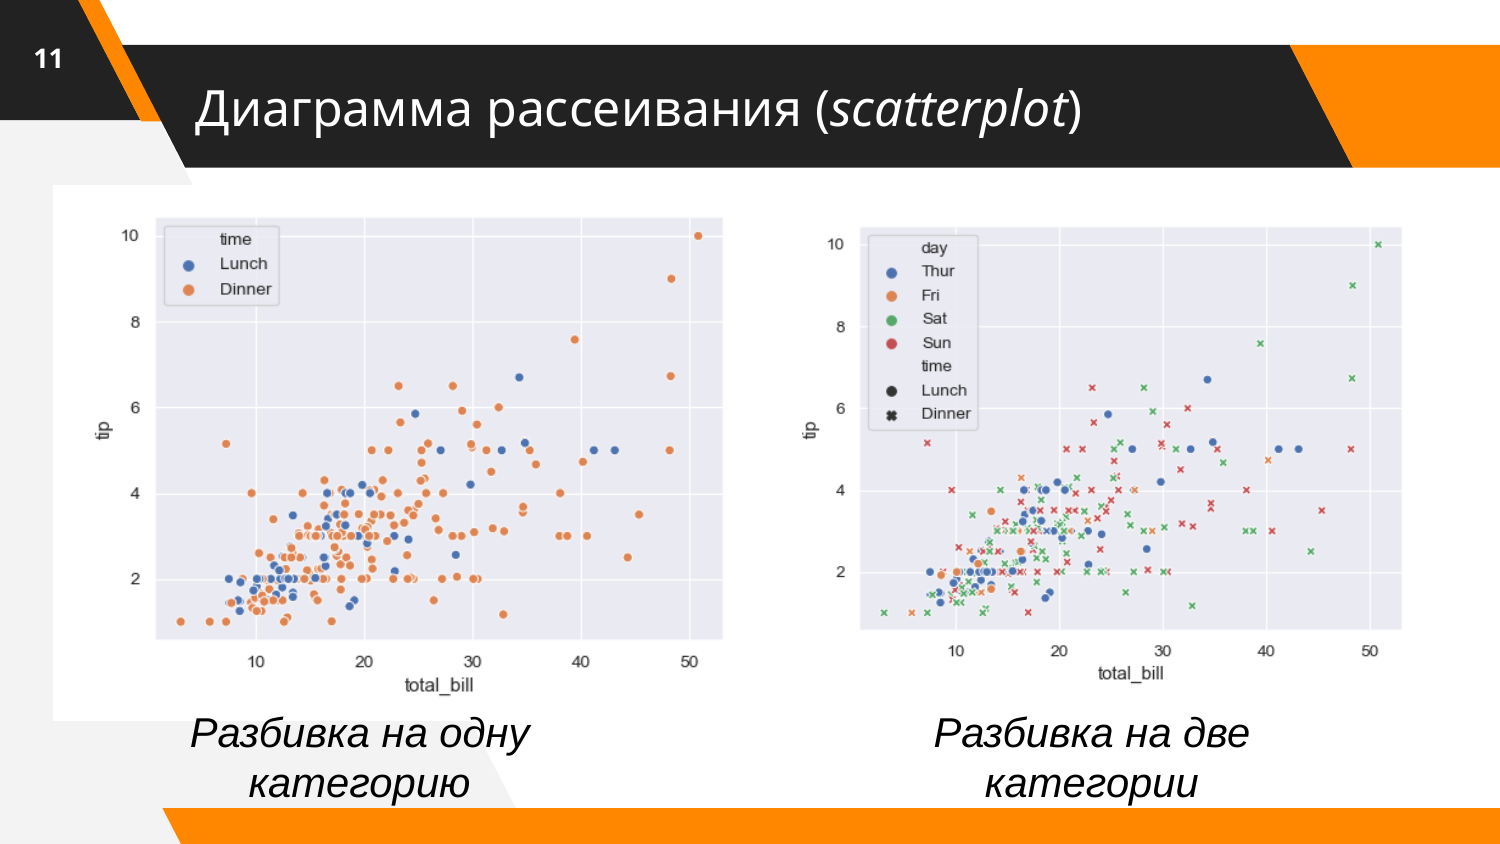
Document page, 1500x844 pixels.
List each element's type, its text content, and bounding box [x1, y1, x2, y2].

text_box Разбивка на две категории [809, 707, 1376, 814]
title Диаграмма рассеивания (scatterplot) [180, 44, 1424, 168]
text_box Разбивка на одну категорию [76, 729, 643, 814]
picture [53, 185, 1466, 721]
slide_number 11 [0, 0, 98, 121]
